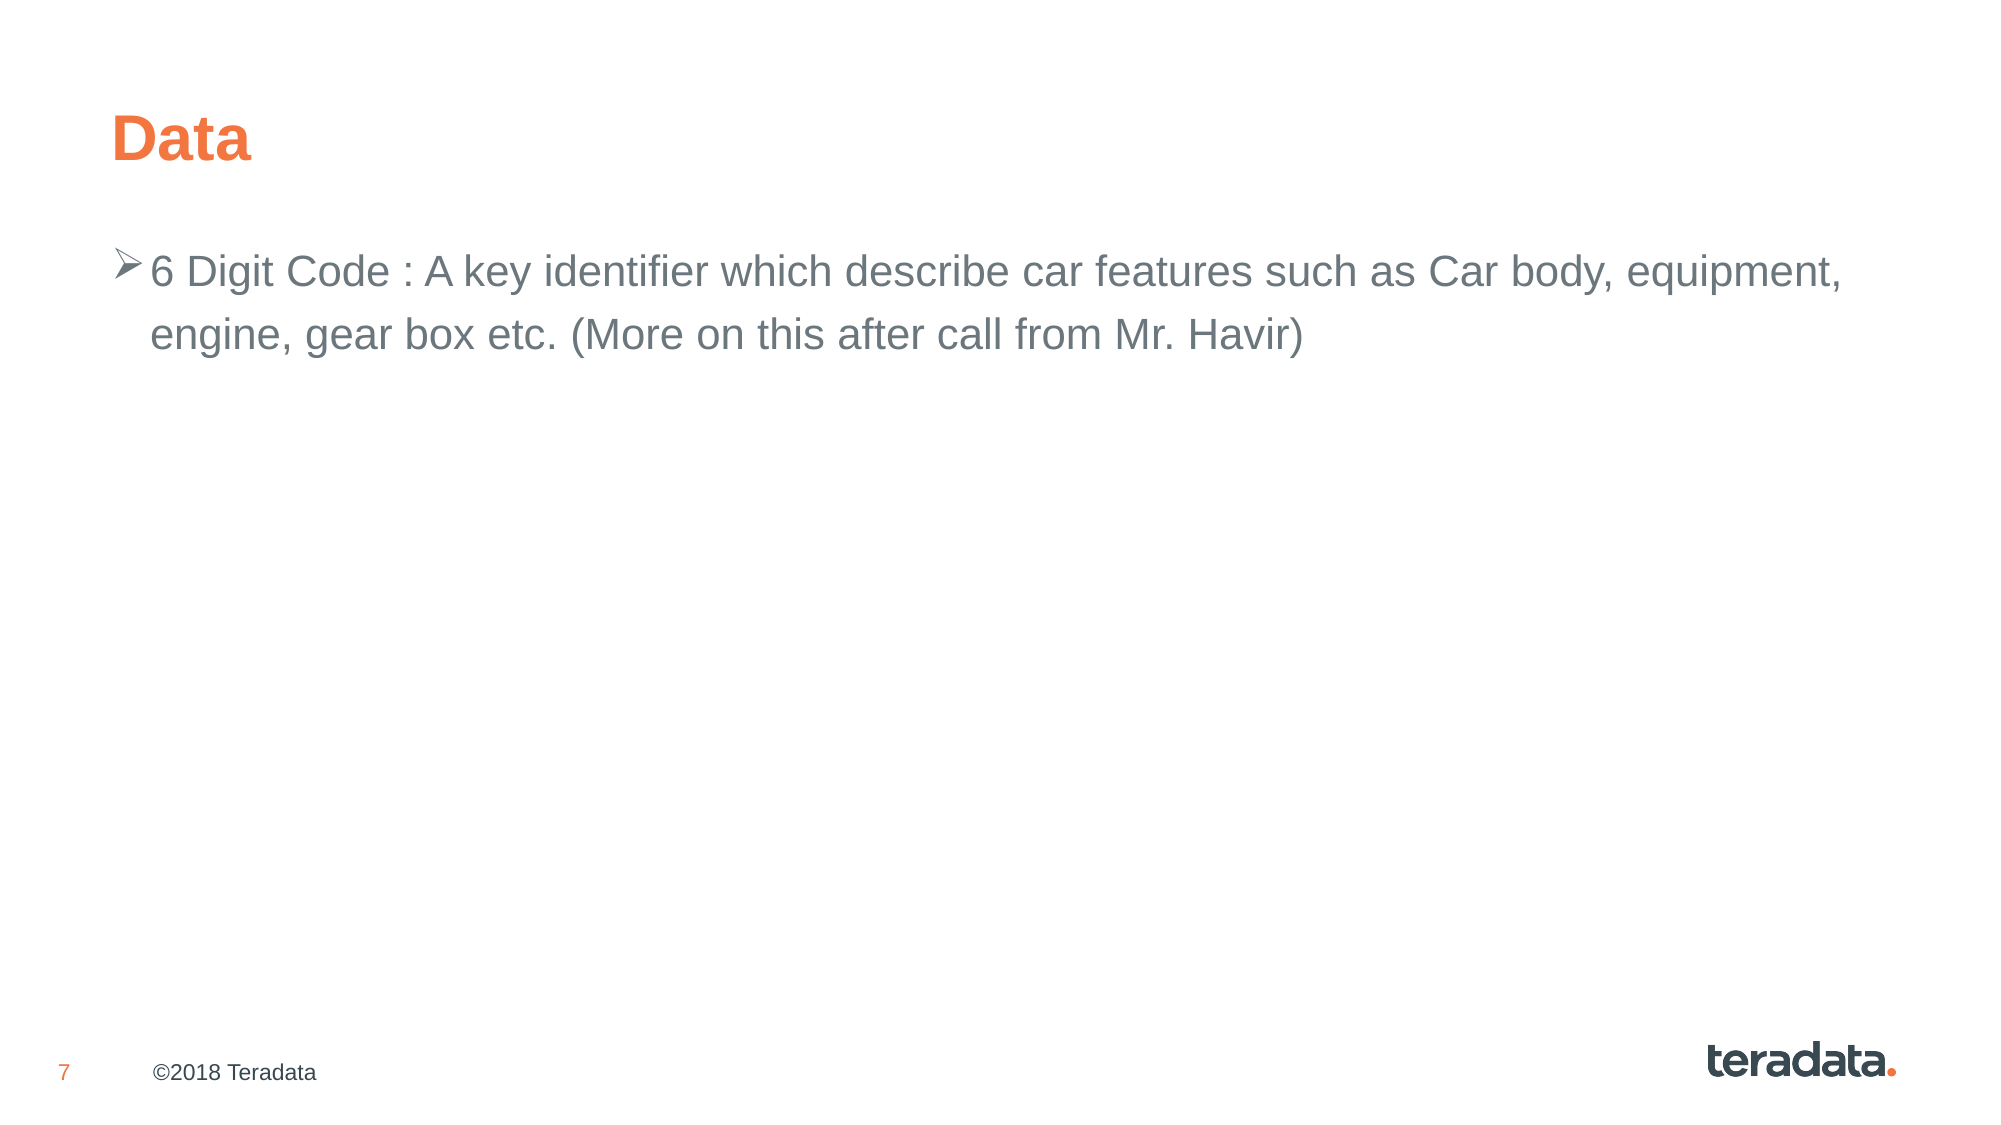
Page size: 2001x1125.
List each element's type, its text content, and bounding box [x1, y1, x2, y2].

list 6 Digit Code : A key identifier which describe car features such as Car body, equipment, engine, gear box etc. (More on this after call from Mr. Havir) [96, 224, 1952, 982]
picture [1708, 1041, 1896, 1077]
title Data [96, 64, 1822, 183]
slide_number ©2018 Teradata [153, 1057, 604, 1086]
